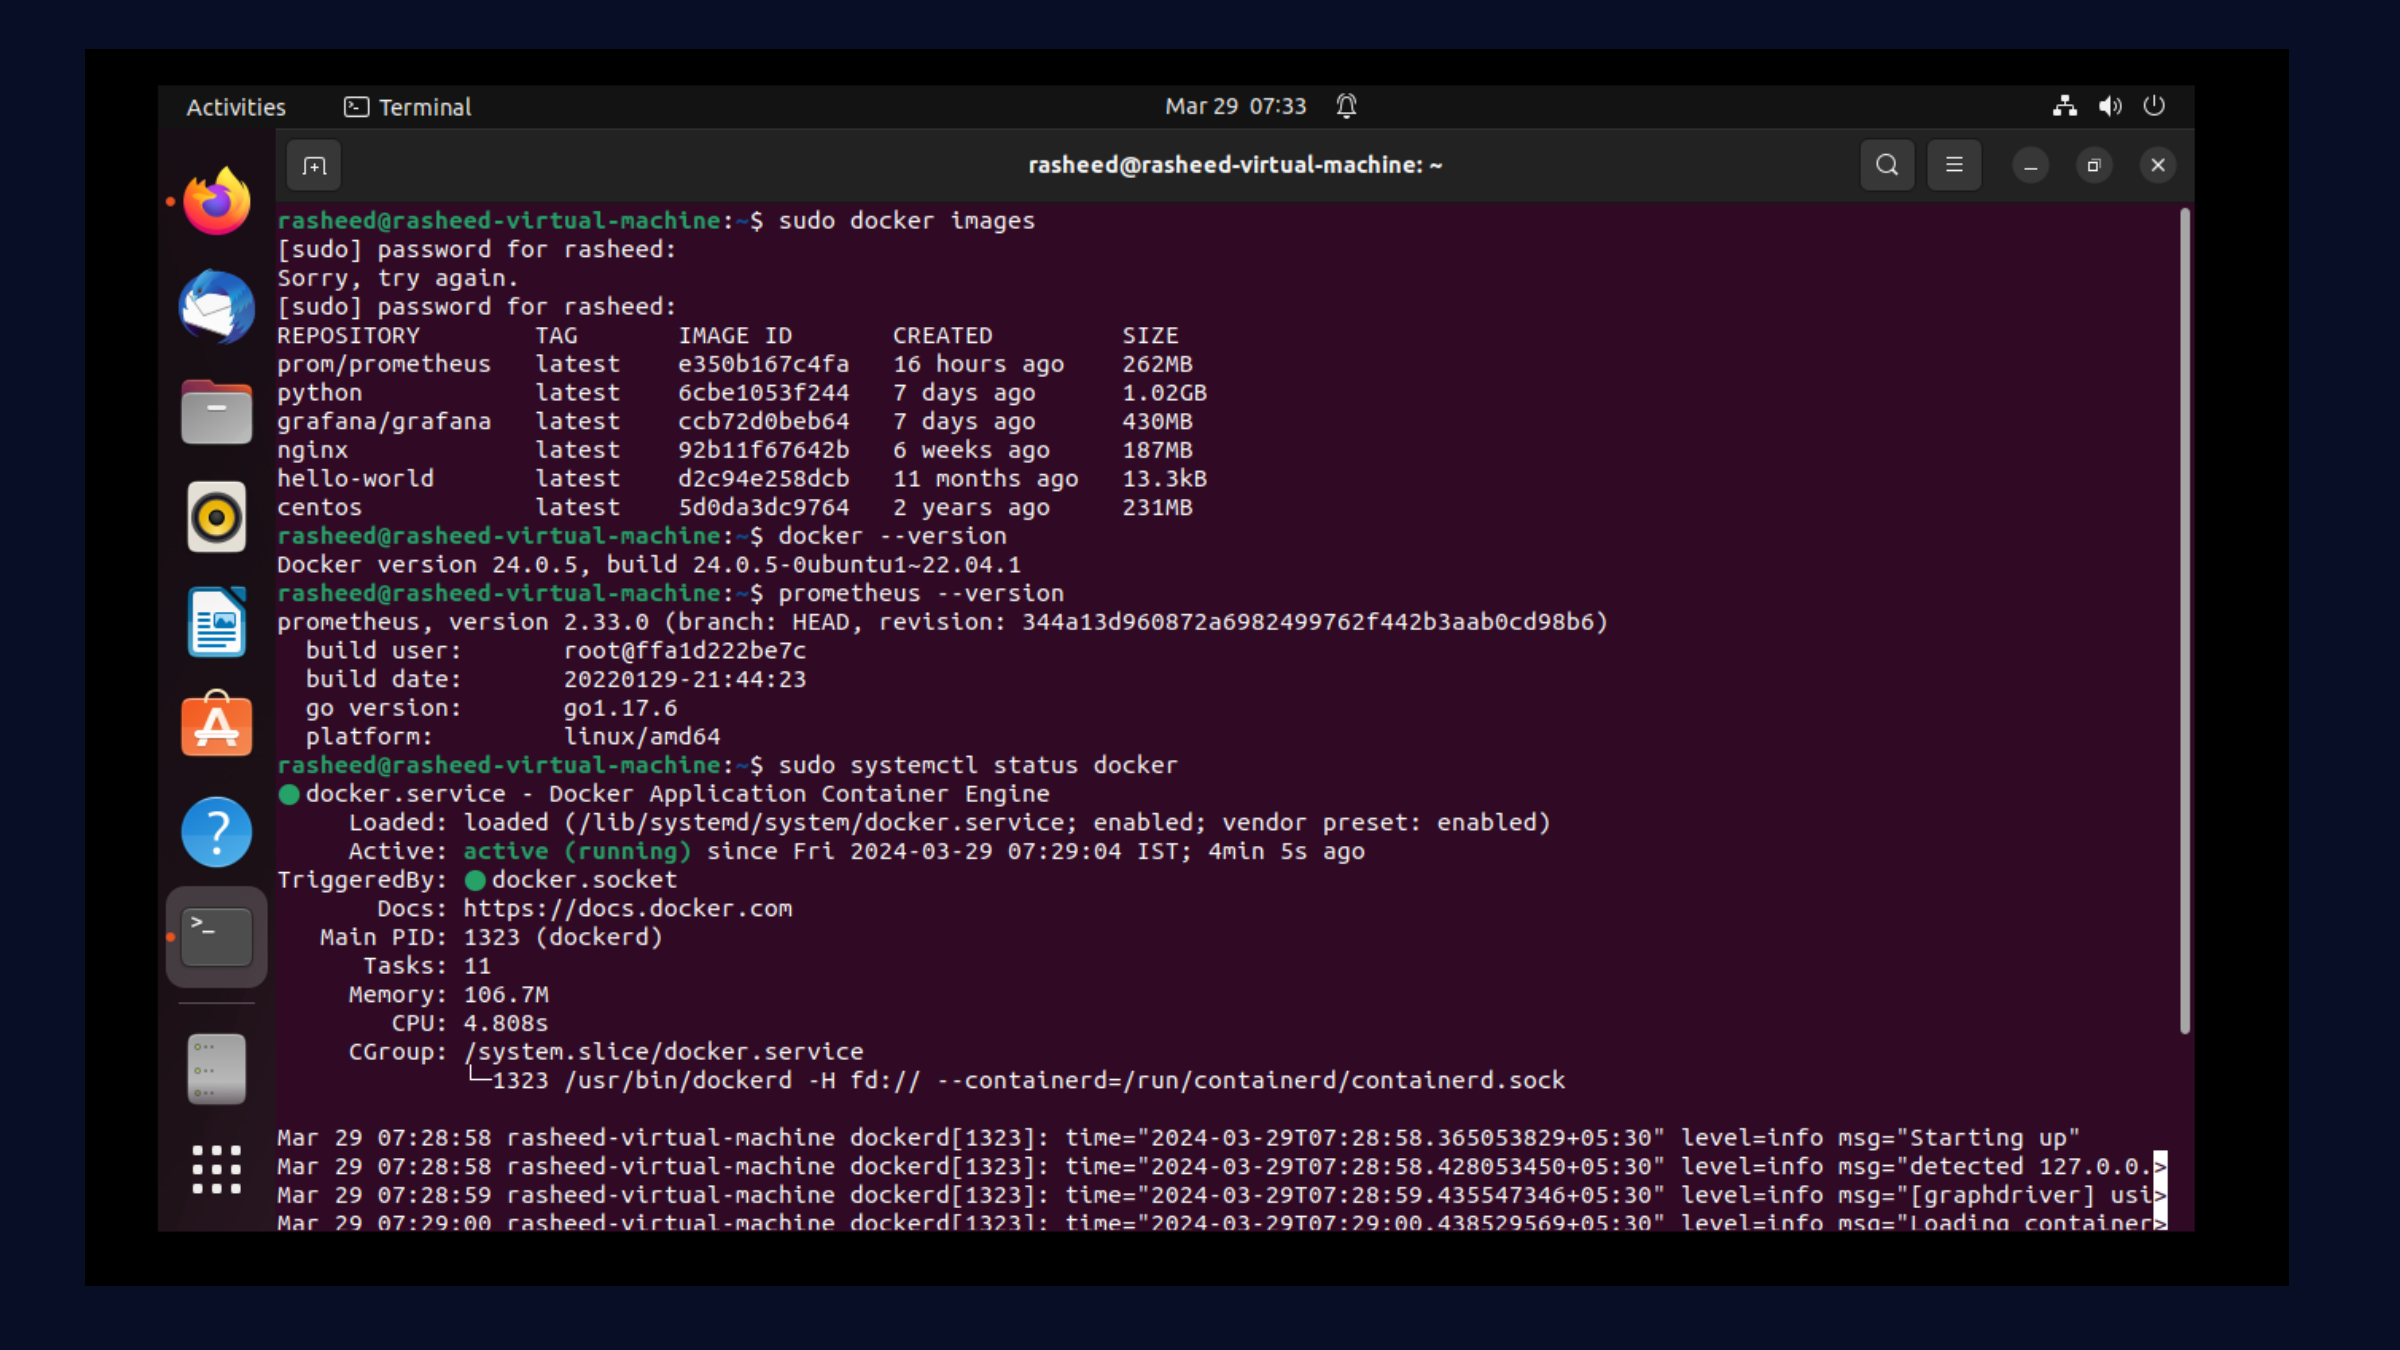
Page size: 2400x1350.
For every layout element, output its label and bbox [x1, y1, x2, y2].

text_box [0, 0, 2400, 1350]
picture [85, 49, 2289, 1286]
